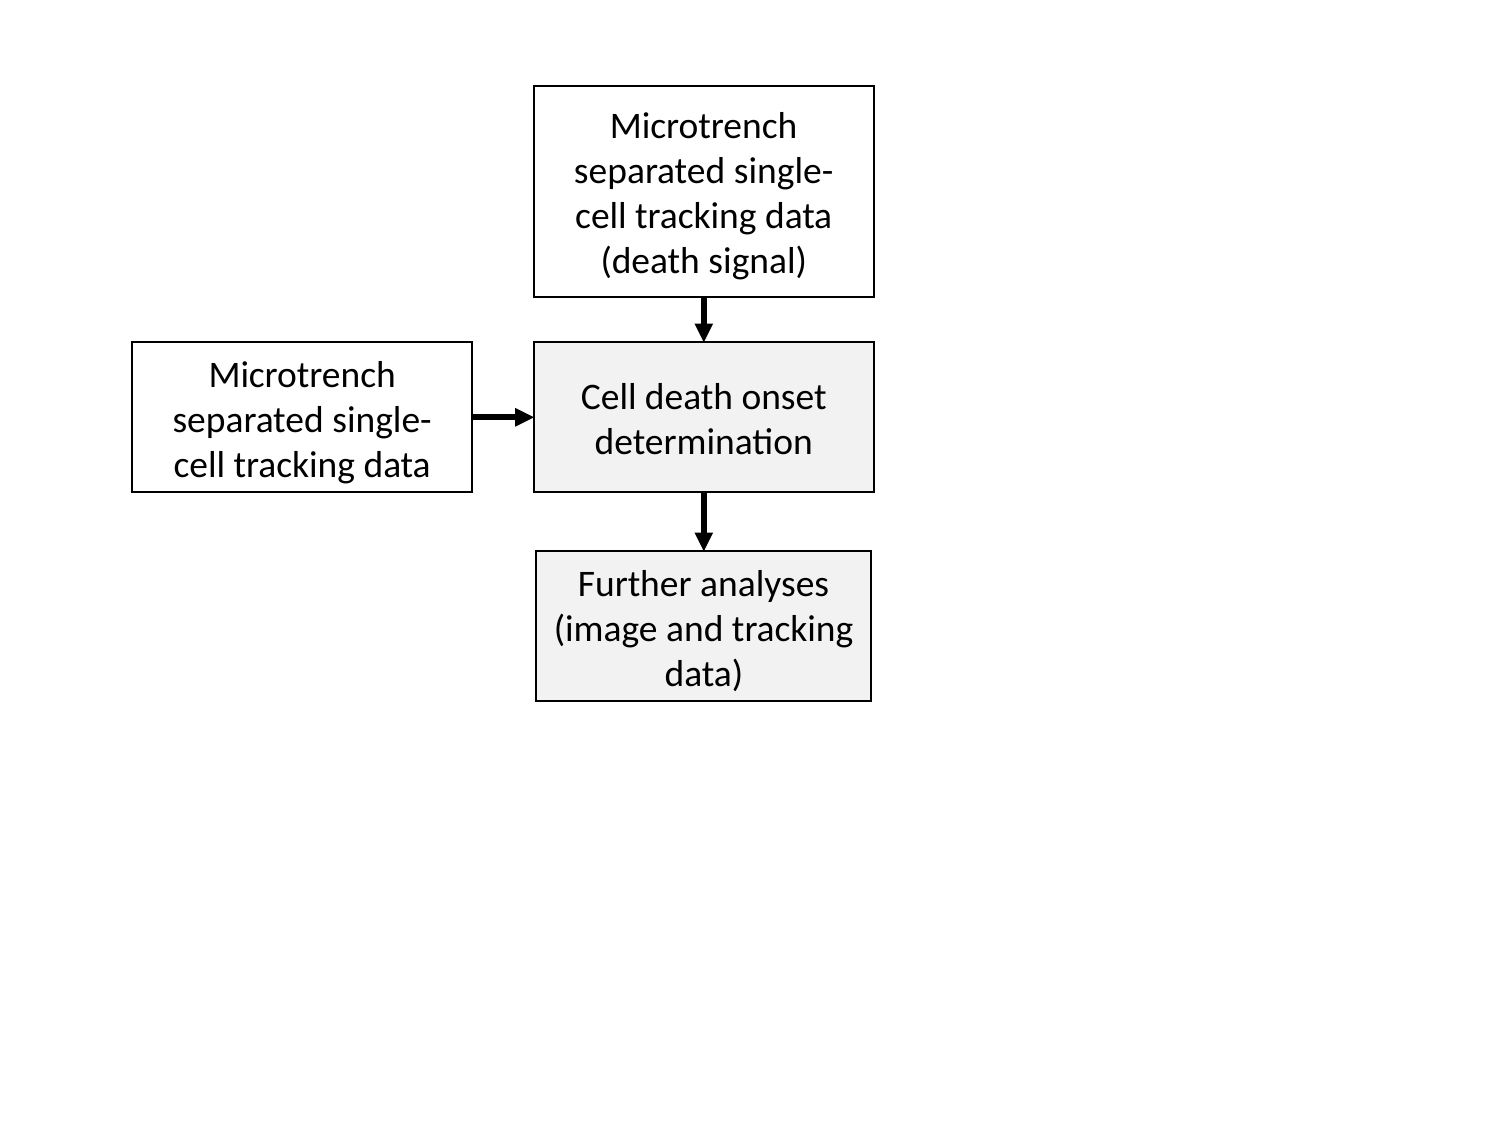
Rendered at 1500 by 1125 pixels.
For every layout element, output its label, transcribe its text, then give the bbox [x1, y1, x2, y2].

text_box Microtrench separated single-cell tracking data [131, 341, 473, 493]
text_box Further analyses (image and tracking data) [535, 550, 872, 702]
text_box Cell death onset determination [533, 341, 875, 493]
text_box Microtrench separated single-cell tracking data (death signal) [533, 85, 875, 298]
